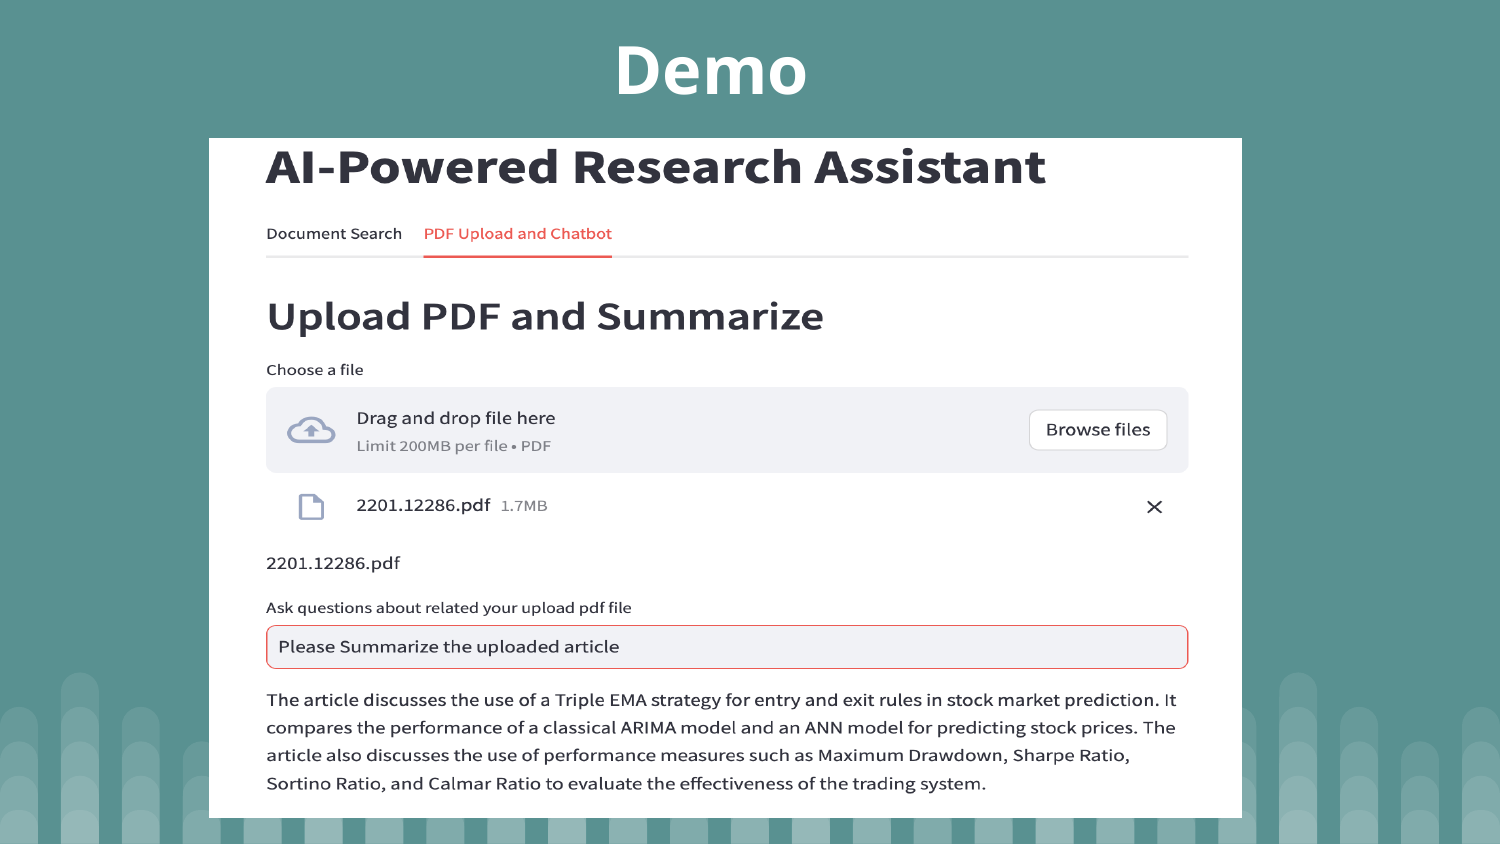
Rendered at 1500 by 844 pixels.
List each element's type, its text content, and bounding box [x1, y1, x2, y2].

picture [209, 137, 1243, 819]
title Demo [227, 18, 1195, 119]
